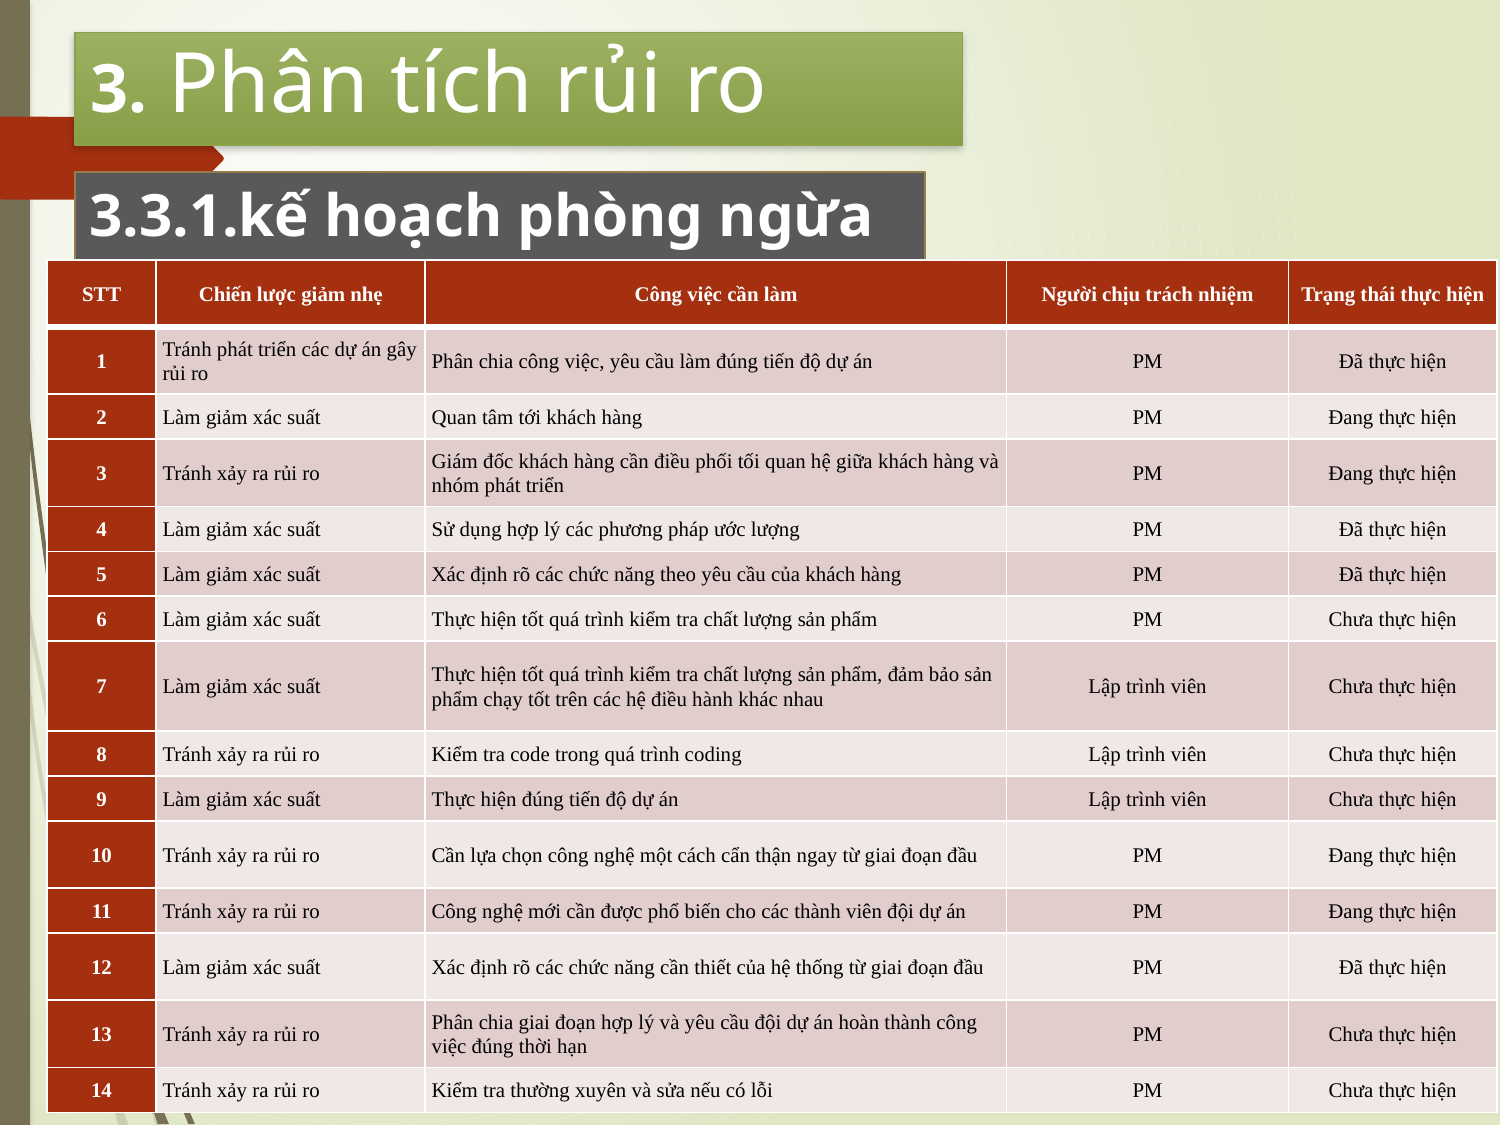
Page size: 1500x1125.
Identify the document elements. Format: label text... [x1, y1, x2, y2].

table_cell 4 [48, 507, 155, 551]
table_cell Đã thực hiện [1289, 552, 1496, 595]
table_cell 14 [48, 1068, 155, 1112]
table_cell Thực hiện đúng tiến độ dự án [426, 777, 1006, 820]
table_cell Lập trình viên [1007, 642, 1288, 730]
text_box 3. Phân tích rủi ro [74, 32, 963, 146]
table_cell 5 [48, 552, 155, 595]
table_cell Sử dụng hợp lý các phương pháp ước lượng [426, 507, 1006, 551]
table_header Trạng thái thực hiện [1289, 261, 1496, 324]
table_cell Tránh xảy ra rủi ro [157, 1068, 424, 1112]
table_cell Đang thực hiện [1289, 889, 1496, 932]
table_cell PM [1007, 822, 1288, 887]
table_cell Phân chia công việc, yêu cầu làm đúng tiến độ dự án [426, 330, 1006, 393]
table_cell Làm giảm xác suất [157, 552, 424, 595]
table_cell Làm giảm xác suất [157, 507, 424, 551]
table_cell Thực hiện tốt quá trình kiểm tra chất lượng sản phẩm [426, 597, 1006, 640]
table_cell Chưa thực hiện [1289, 732, 1496, 775]
table_cell 12 [48, 934, 155, 999]
table_cell 8 [48, 732, 155, 775]
table_header Người chịu trách nhiệm [1007, 261, 1288, 324]
table_cell Công nghệ mới cần được phổ biến cho các thành viên đội dự án [426, 889, 1006, 932]
table_header Chiến lược giảm nhẹ [157, 261, 424, 324]
table_cell Làm giảm xác suất [157, 597, 424, 640]
table_cell Đang thực hiện [1289, 395, 1496, 438]
table_cell Xác định rõ các chức năng cần thiết của hệ thống từ giai đoạn đầu [426, 934, 1006, 999]
table_cell 7 [48, 642, 155, 730]
table_cell 2 [48, 395, 155, 438]
table_cell PM [1007, 507, 1288, 551]
table_header Công việc cần làm [426, 261, 1006, 324]
table_cell 3 [48, 440, 155, 506]
table_cell Tránh xảy ra rủi ro [157, 732, 424, 775]
table_cell Lập trình viên [1007, 732, 1288, 775]
table_cell Lập trình viên [1007, 777, 1288, 820]
table_cell Tránh phát triển các dự án gây rủi ro [157, 330, 424, 393]
table_cell Đã thực hiện [1289, 934, 1496, 999]
table_cell PM [1007, 1068, 1288, 1112]
table_cell Chưa thực hiện [1289, 777, 1496, 820]
table_cell PM [1007, 440, 1288, 506]
table_cell Đã thực hiện [1289, 507, 1496, 551]
table_cell Thực hiện tốt quá trình kiểm tra chất lượng sản phẩm, đảm bảo sản phẩm chạy tốt trên các hệ điều hành khác nhau [426, 642, 1006, 730]
table_cell Kiểm tra code trong quá trình coding [426, 732, 1006, 775]
table_cell Làm giảm xác suất [157, 934, 424, 999]
table_cell Làm giảm xác suất [157, 642, 424, 730]
table_header STT [48, 261, 155, 324]
table_cell Đang thực hiện [1289, 822, 1496, 887]
table_cell Kiểm tra thường xuyên và sửa nếu có lỗi [426, 1068, 1006, 1112]
table_cell Tránh xảy ra rủi ro [157, 440, 424, 506]
table_cell PM [1007, 330, 1288, 393]
table_cell Đã thực hiện [1289, 330, 1496, 393]
table_cell 6 [48, 597, 155, 640]
table_cell Xác định rõ các chức năng theo yêu cầu của khách hàng [426, 552, 1006, 595]
table_cell PM [1007, 1001, 1288, 1067]
table_cell Tránh xảy ra rủi ro [157, 1001, 424, 1067]
table_cell Phân chia giai đoạn hợp lý và yêu cầu đội dự án hoàn thành công việc đúng thời hạn [426, 1001, 1006, 1067]
table_cell Chưa thực hiện [1289, 642, 1496, 730]
table_cell Cần lựa chọn công nghệ một cách cẩn thận ngay từ giai đoạn đầu [426, 822, 1006, 887]
table_cell Tránh xảy ra rủi ro [157, 822, 424, 887]
table_cell PM [1007, 889, 1288, 932]
table_cell Chưa thực hiện [1289, 597, 1496, 640]
text_box 3.3.1.kế hoạch phòng ngừa [74, 171, 926, 259]
table_cell Làm giảm xác suất [157, 777, 424, 820]
table_cell PM [1007, 395, 1288, 438]
table_cell Đang thực hiện [1289, 440, 1496, 506]
table_cell Tránh xảy ra rủi ro [157, 889, 424, 932]
table_cell Quan tâm tới khách hàng [426, 395, 1006, 438]
table_cell 11 [48, 889, 155, 932]
table_cell PM [1007, 597, 1288, 640]
table_cell Chưa thực hiện [1289, 1068, 1496, 1112]
table_cell 9 [48, 777, 155, 820]
table_cell 1 [48, 330, 155, 393]
table_cell 13 [48, 1001, 155, 1067]
table_cell PM [1007, 934, 1288, 999]
table_cell Giám đốc khách hàng cần điều phối tối quan hệ giữa khách hàng và nhóm phát triển [426, 440, 1006, 506]
table_cell PM [1007, 552, 1288, 595]
table_cell Chưa thực hiện [1289, 1001, 1496, 1067]
table_cell Làm giảm xác suất [157, 395, 424, 438]
table_cell 10 [48, 822, 155, 887]
